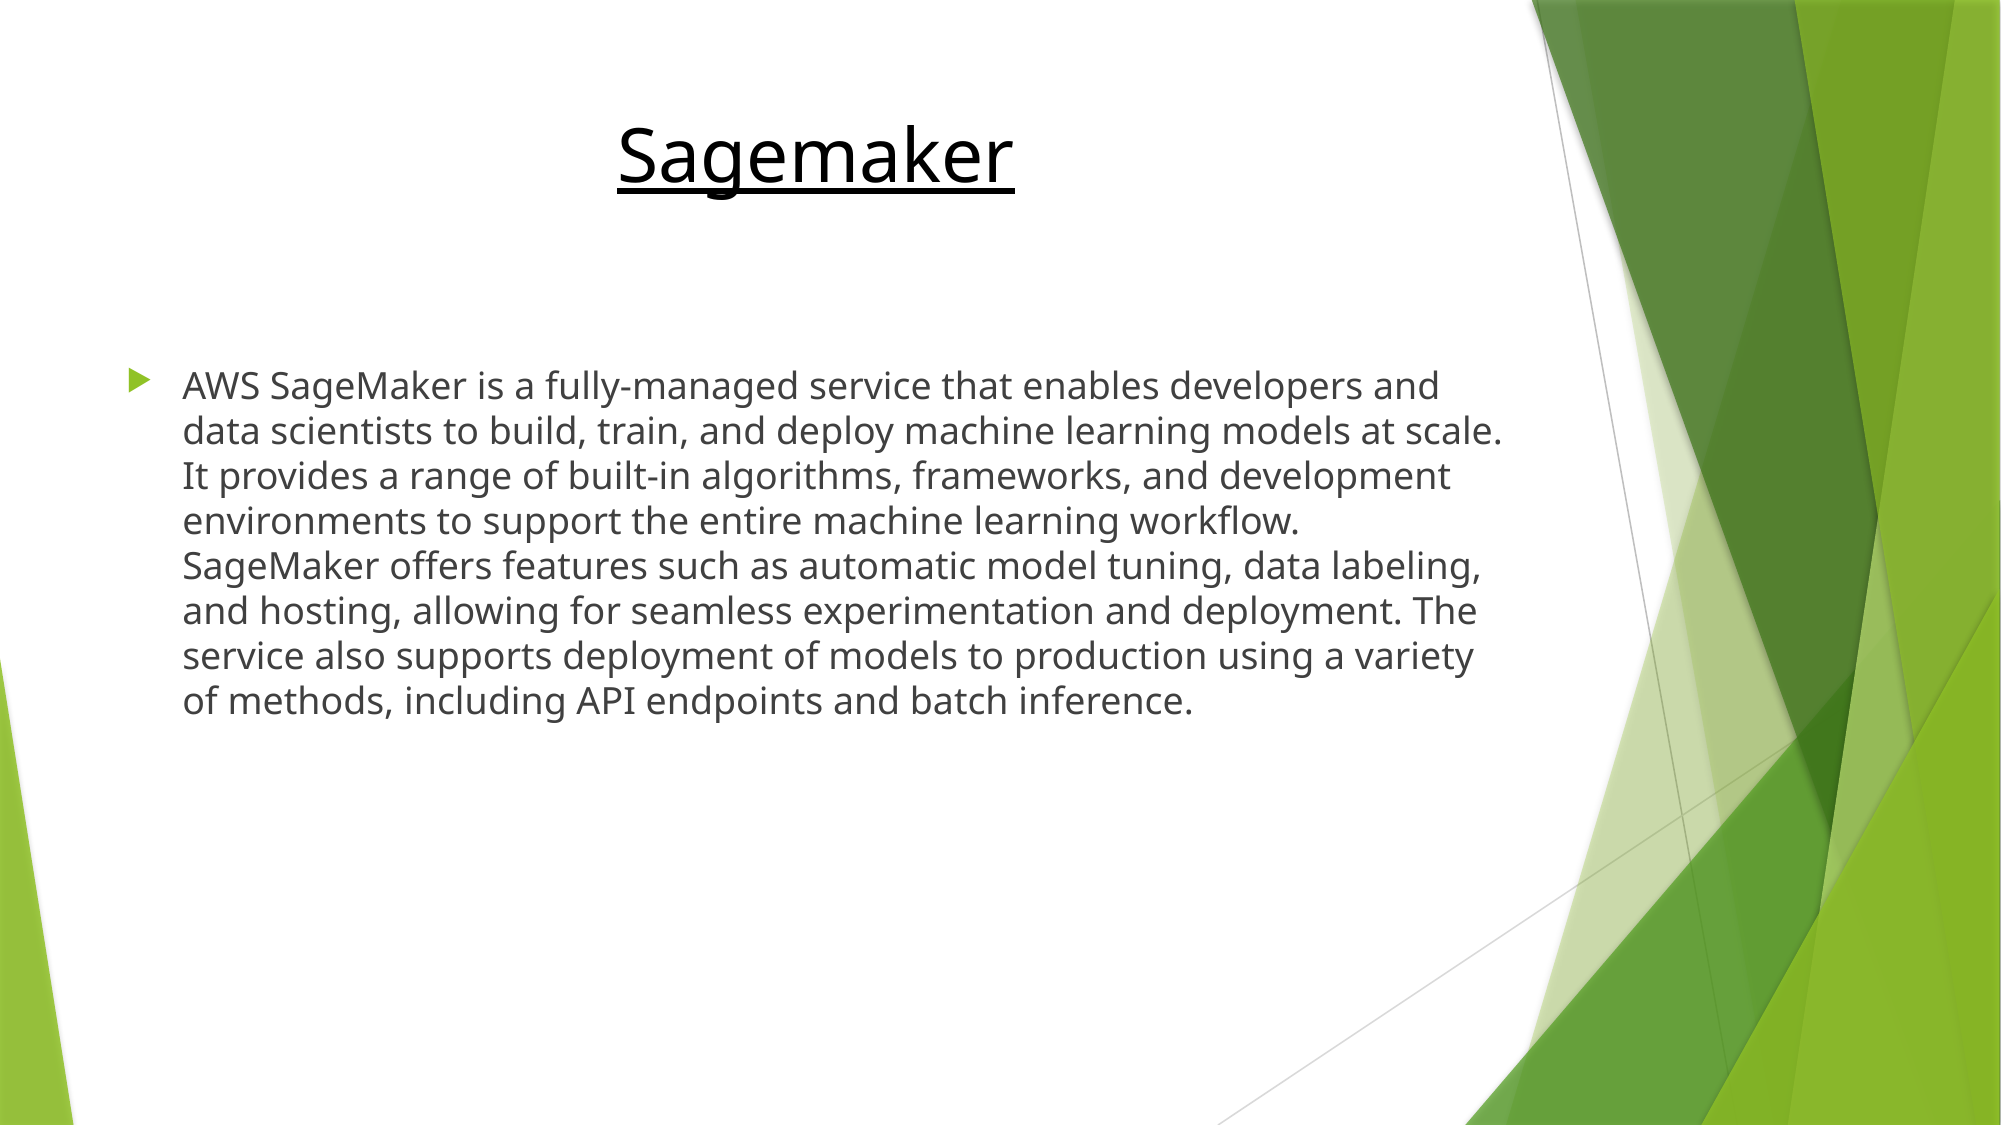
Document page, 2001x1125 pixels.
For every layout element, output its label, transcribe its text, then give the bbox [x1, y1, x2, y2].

title Sagemaker [111, 99, 1522, 317]
list AWS SageMaker is a fully-managed service that enables developers and data scientists to build, train, and deploy machine learning models at scale. It provides a range of built-in algorithms, frameworks, and development environments to support the entire machine learning workflow. SageMaker offers features such as automatic model tuning, data labeling, and hosting, allowing for seamless experimentation and deployment. The service also supports deployment of models to production using a variety of methods, including API endpoints and batch inference. [111, 354, 1522, 992]
